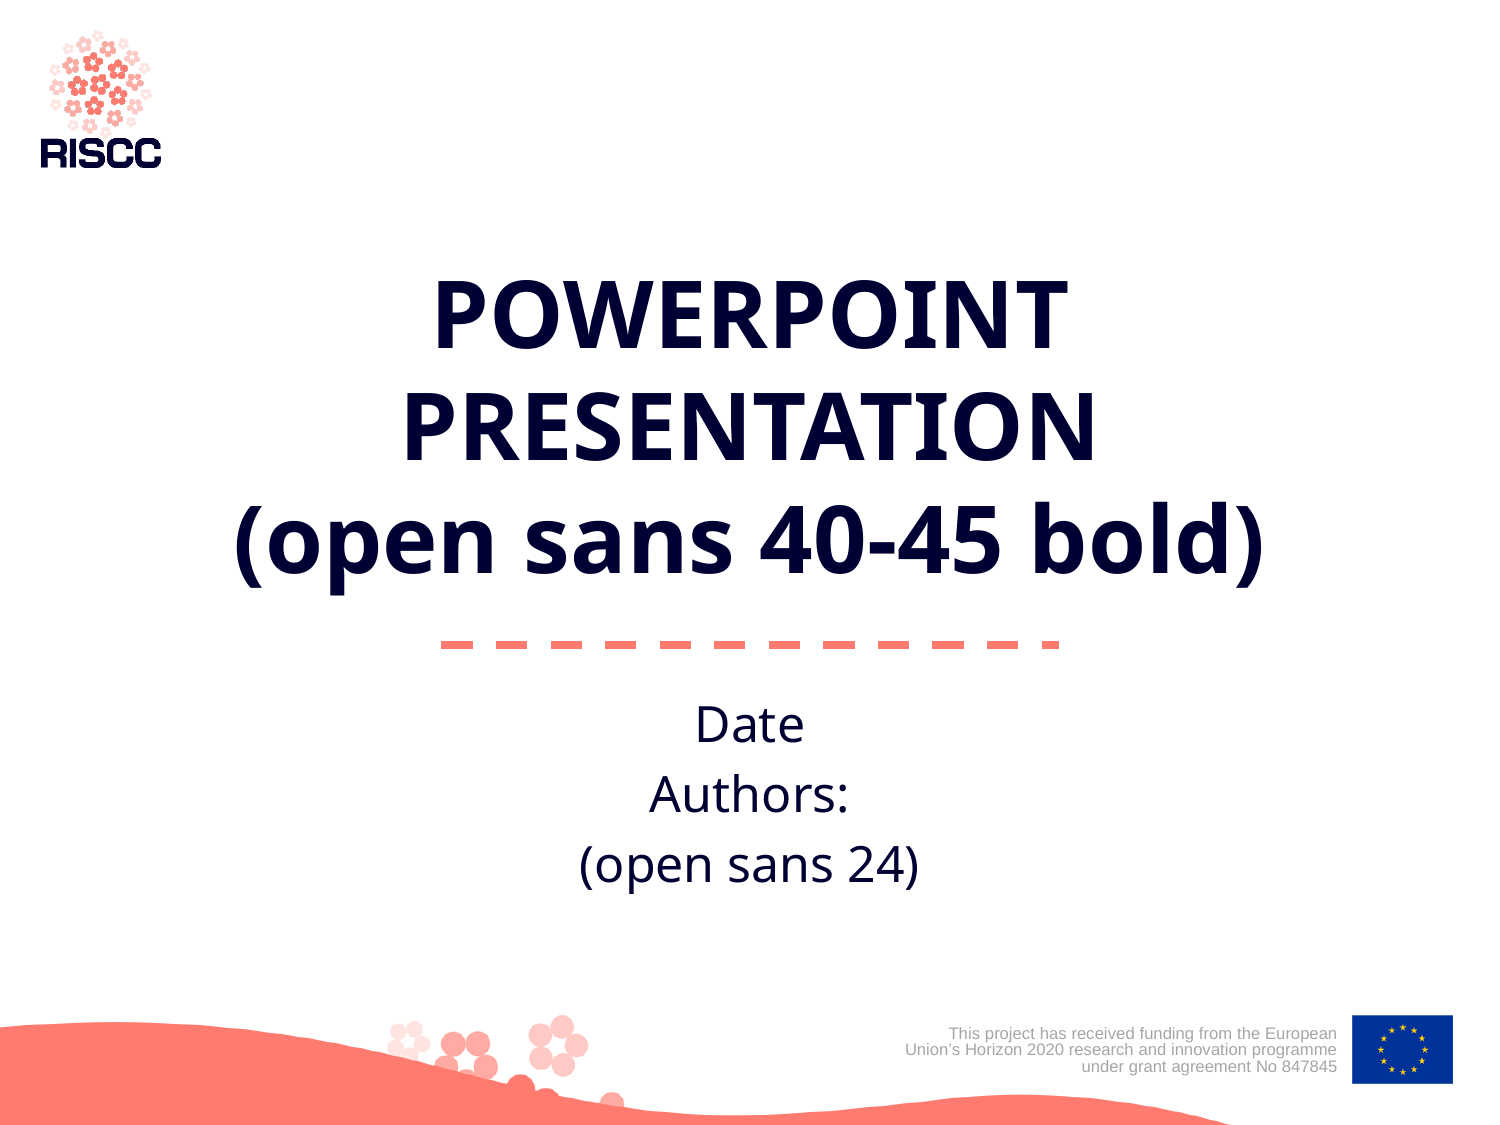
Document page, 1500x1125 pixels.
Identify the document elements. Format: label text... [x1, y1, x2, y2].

picture [0, 1015, 1245, 1125]
subtitle Date Authors: (open sans 24) [225, 684, 1275, 811]
title POWERPOINT PRESENTATION (open sans 40-45 bold) [112, 302, 1388, 544]
picture [1352, 1015, 1453, 1084]
picture [41, 30, 161, 168]
